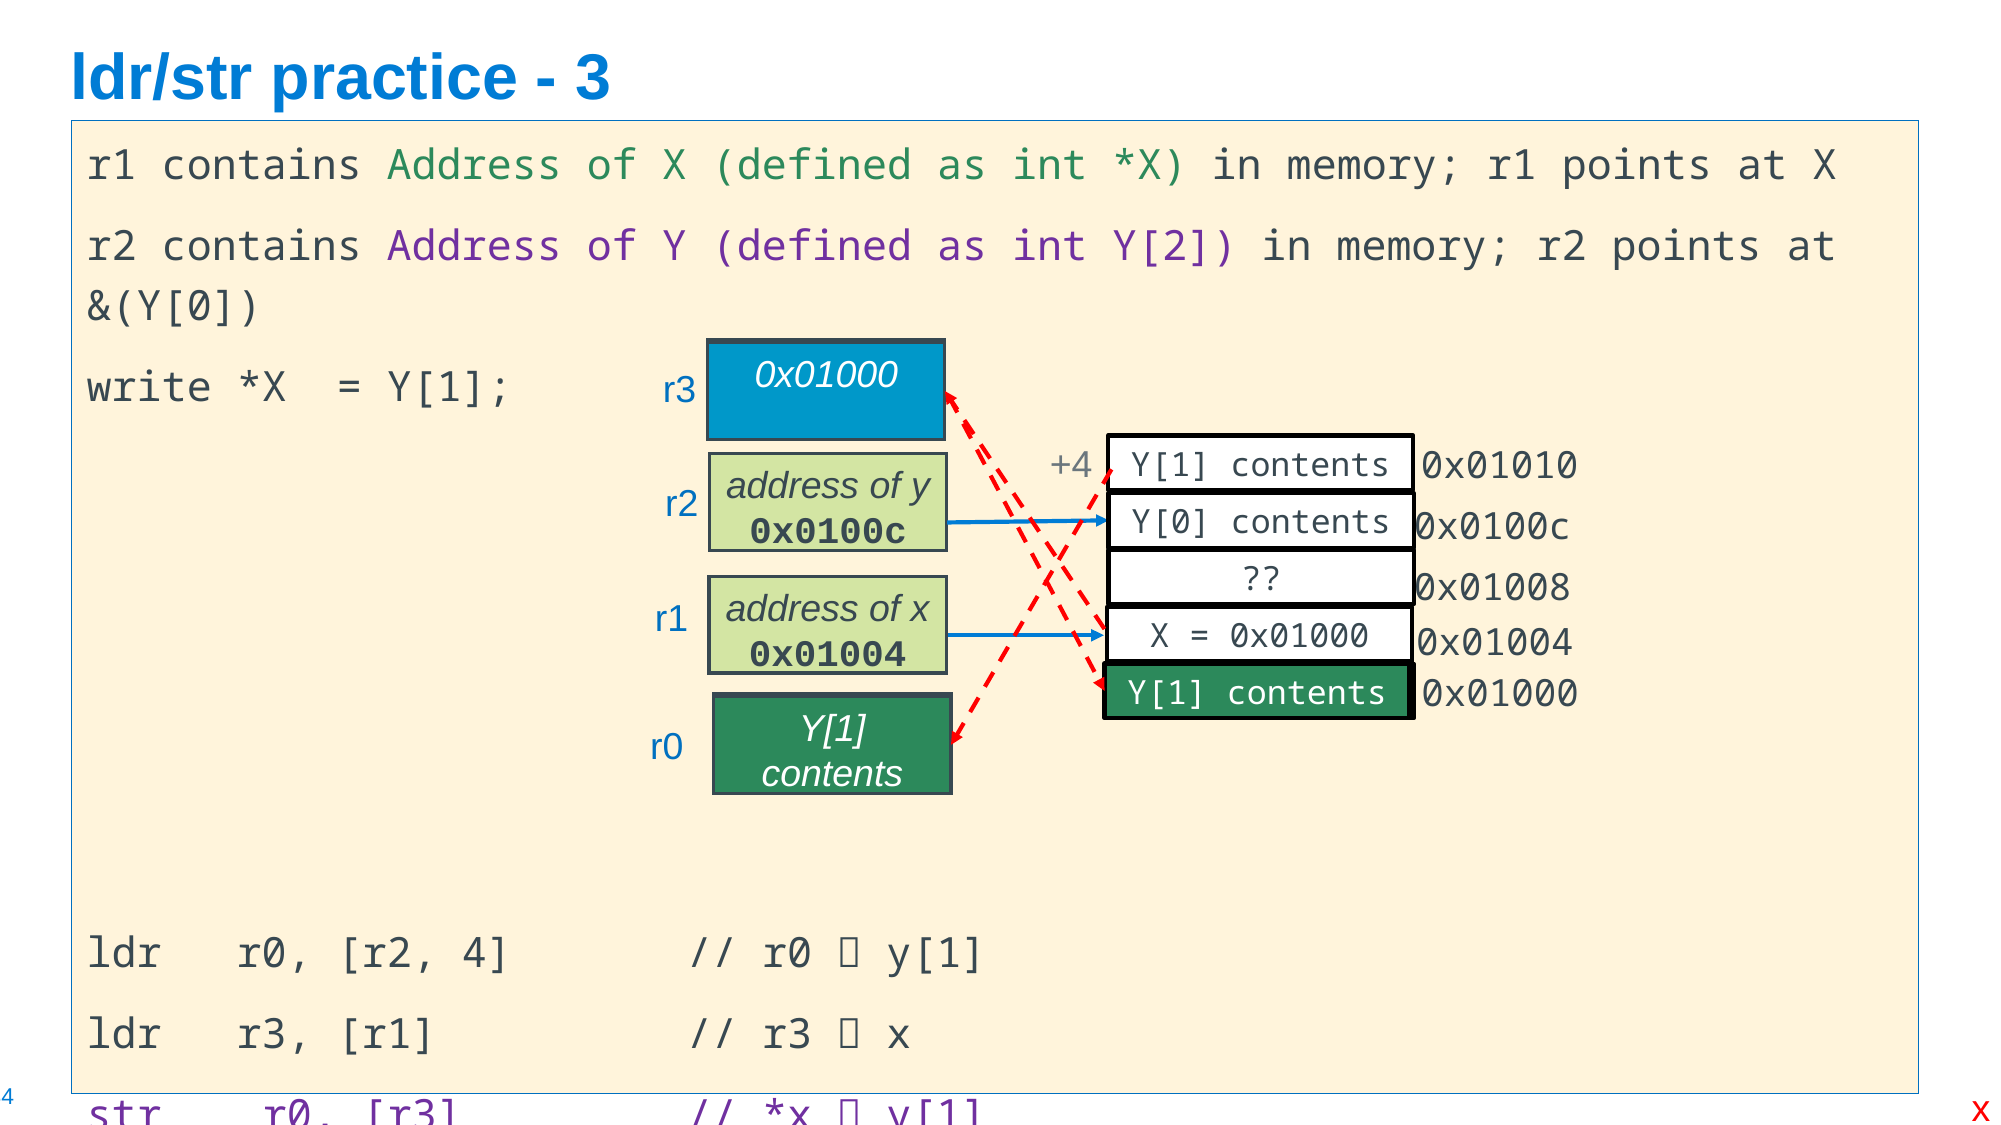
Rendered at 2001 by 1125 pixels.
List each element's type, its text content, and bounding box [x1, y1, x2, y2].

text_box Y[1] contents [1108, 435, 1406, 491]
text_box 0x01010 [1406, 433, 1594, 494]
text_box r3 [648, 357, 706, 418]
text_box X = 0x01000 [1112, 606, 1401, 662]
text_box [949, 397, 1105, 692]
text_box r1 [640, 586, 704, 646]
text_box ?? [1112, 549, 1399, 605]
text_box address of x 0x01004 [708, 575, 947, 674]
text_box 0x0100c [1399, 494, 1587, 555]
text_box r0 [635, 714, 699, 775]
title ldr/str practice - 3 [55, 3, 1781, 121]
text_box address of y 0x0100c [708, 453, 944, 552]
text_box Y[1] contents [1112, 663, 1410, 719]
text_box 0x01000 [1406, 661, 1594, 722]
text_box 0x01004 [1401, 610, 1589, 663]
list r1 contains Address of X (defined as int *X) in memory; r1 points at X r2 contains Address of Y (defined as int Y[2]) in memory; r2 points at &(Y[0]) write *X = Y[1]; ldr r0, [r2, 4] // r0  y[1] ldr r3, [r1] // r3  x str r0, [r3] // *x  y[1] [71, 120, 1919, 1094]
text_box x [1956, 1076, 2000, 1125]
text_box r2 [650, 471, 714, 532]
text_box Y[0] contents [1112, 492, 1406, 548]
text_box Y[1] contents [713, 695, 952, 794]
text_box 0x01000 [706, 342, 946, 441]
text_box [944, 391, 1105, 630]
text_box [951, 469, 1112, 745]
text_box 0x01008 [1399, 555, 1587, 616]
